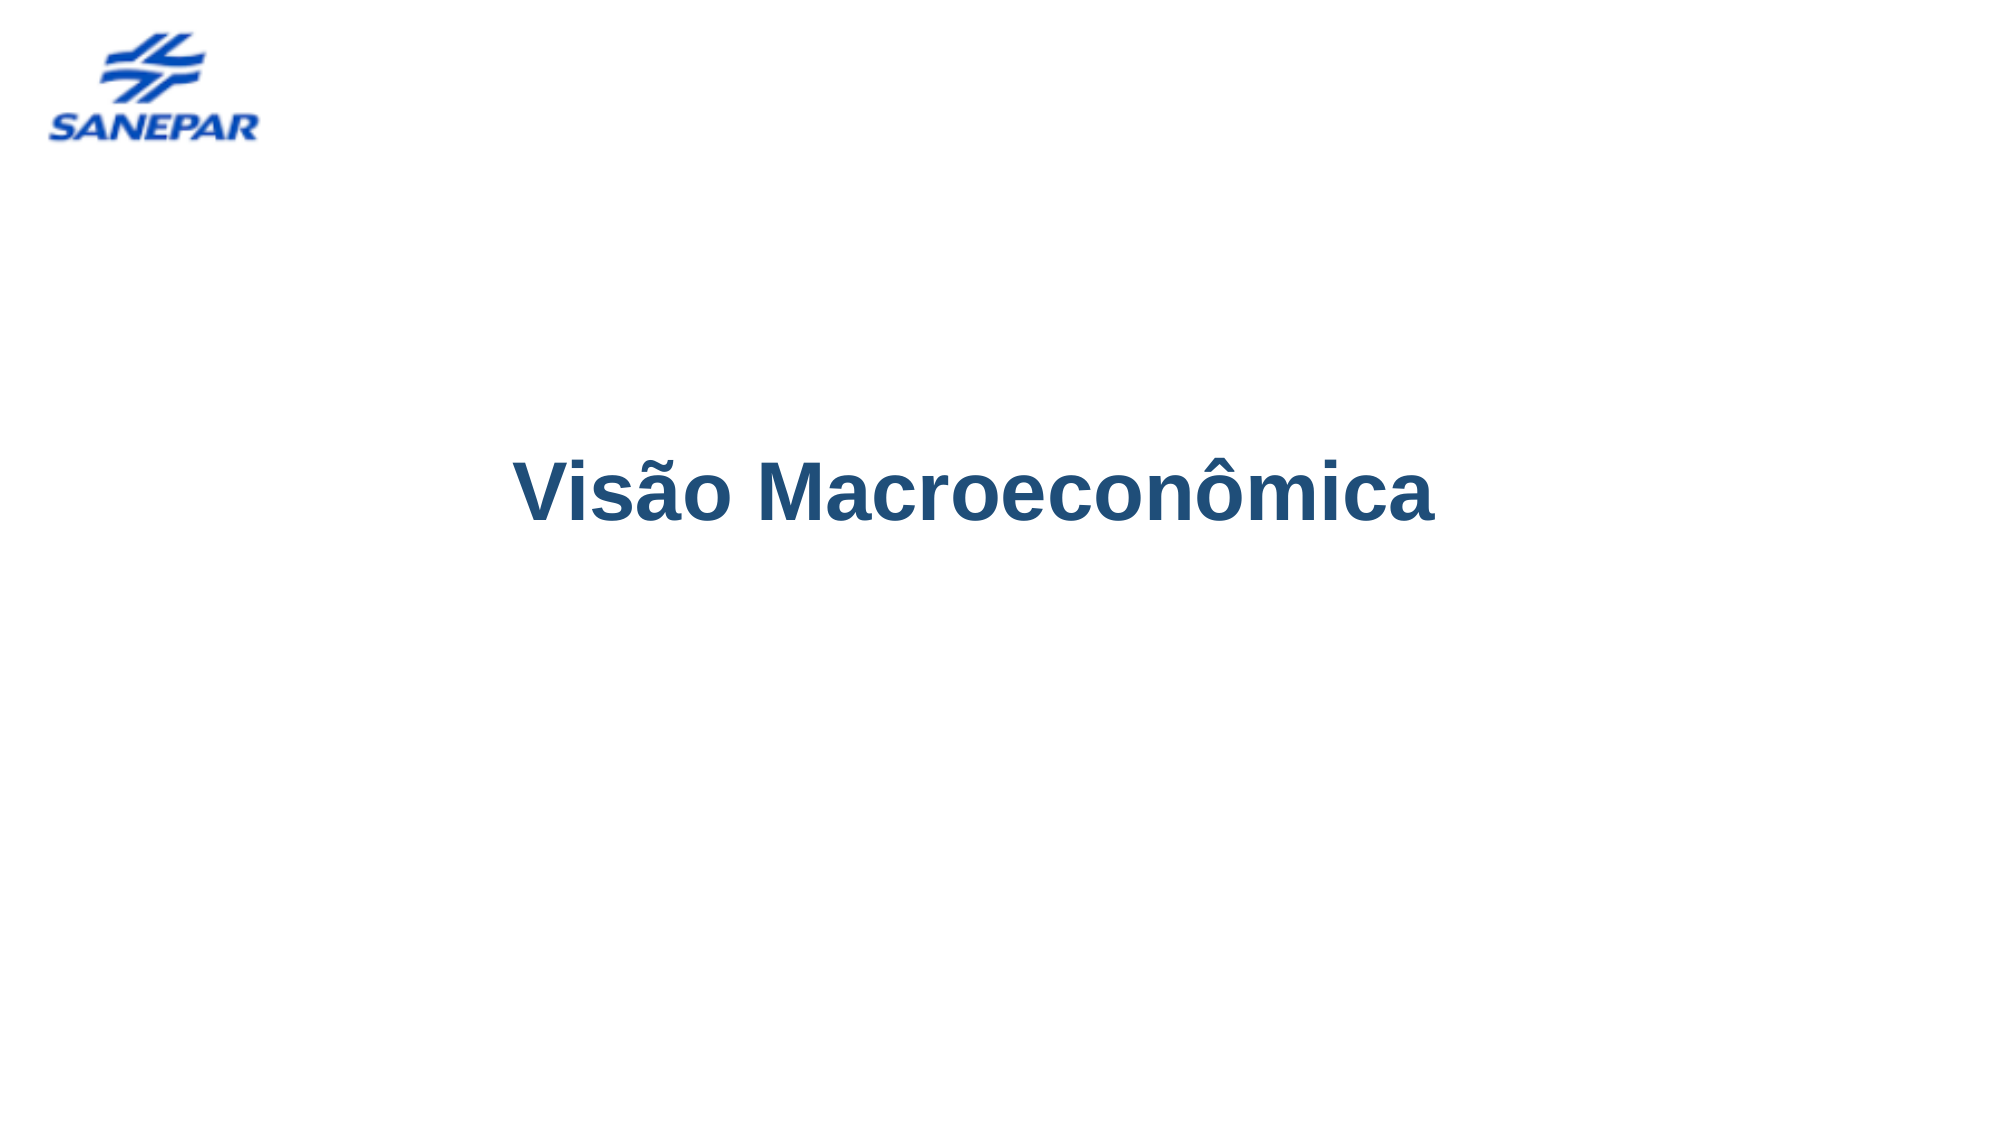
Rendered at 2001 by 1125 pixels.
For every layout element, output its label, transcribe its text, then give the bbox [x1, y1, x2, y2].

subtitle Visão Macroeconômica [224, 440, 1725, 713]
picture [0, 0, 292, 167]
